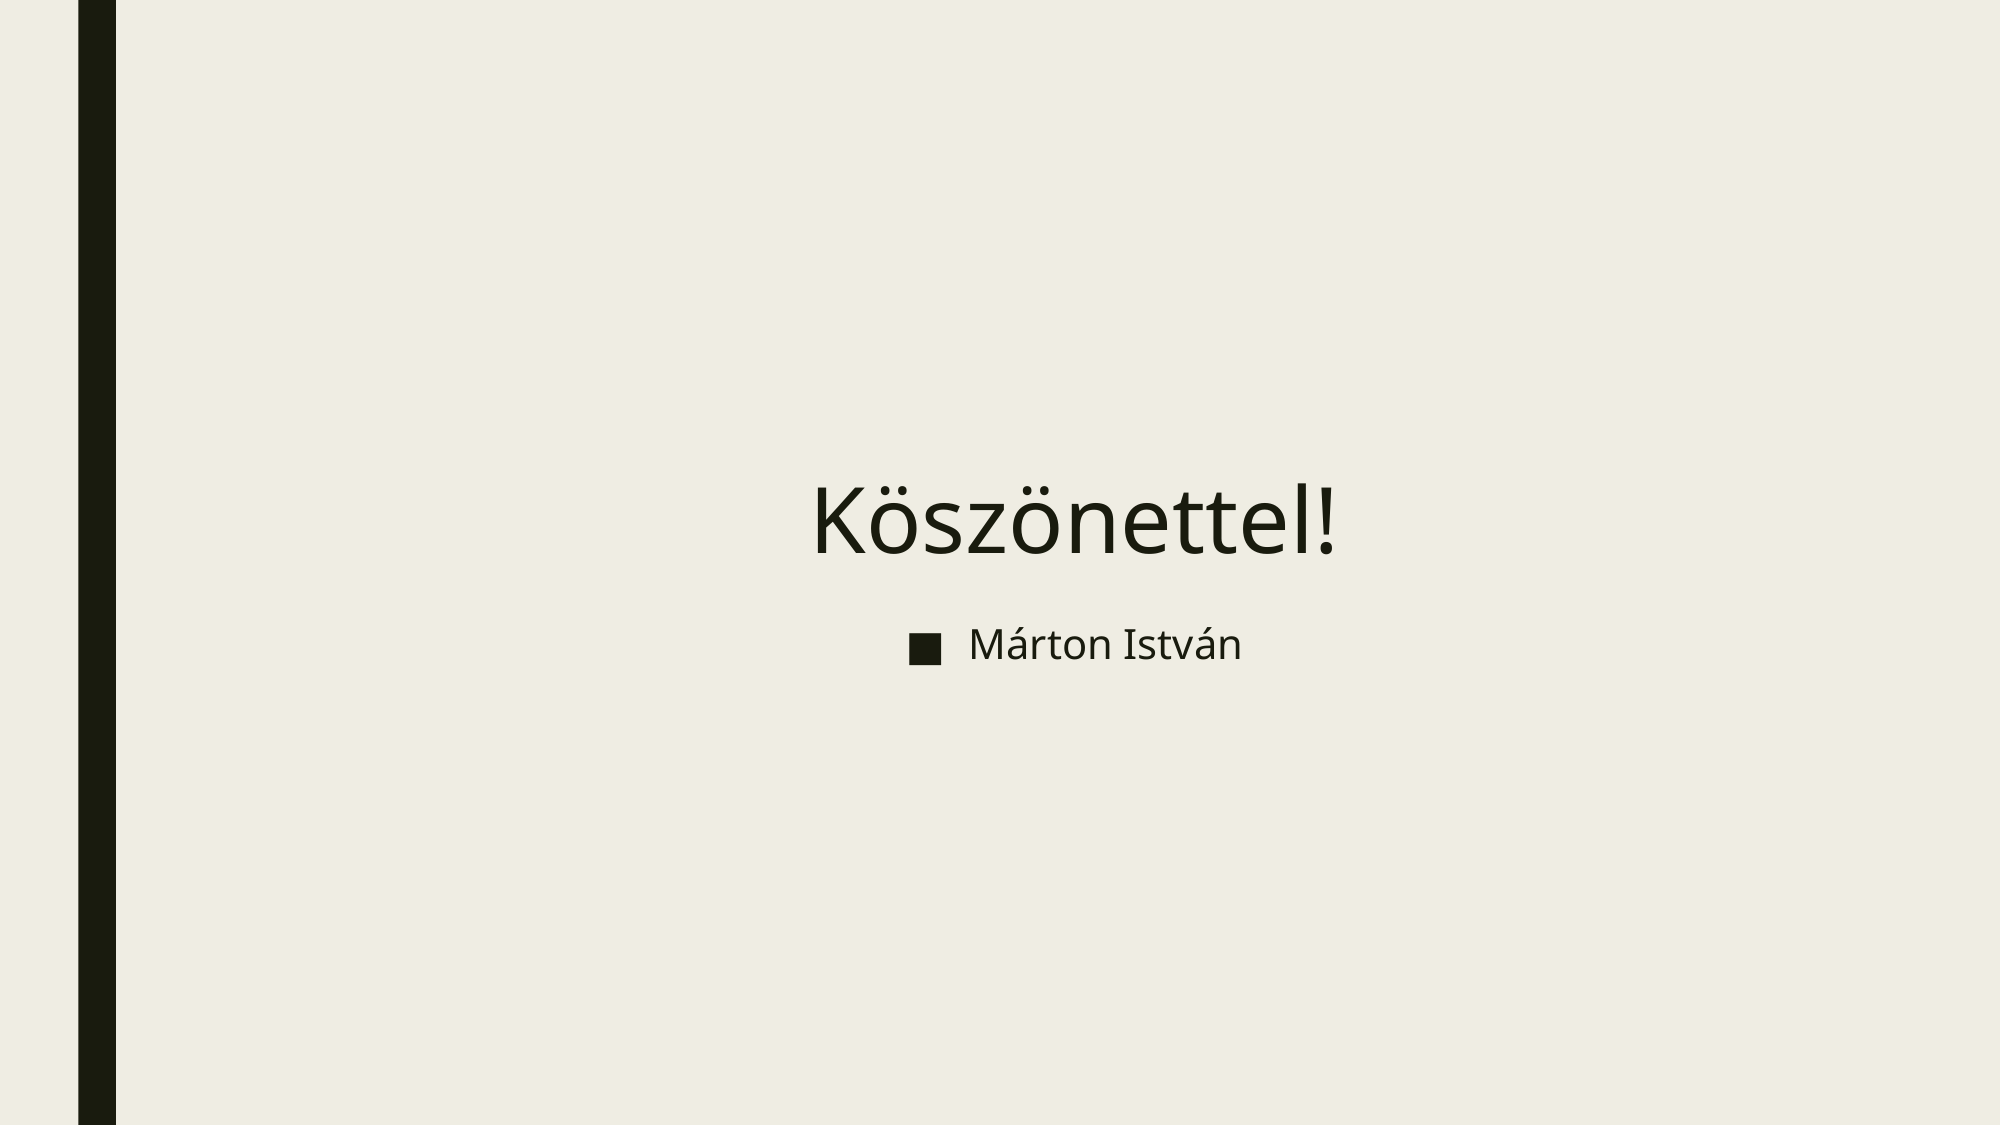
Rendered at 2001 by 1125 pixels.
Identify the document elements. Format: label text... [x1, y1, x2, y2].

title Köszönettel! [287, 467, 1863, 614]
list Márton István [287, 614, 1863, 1125]
